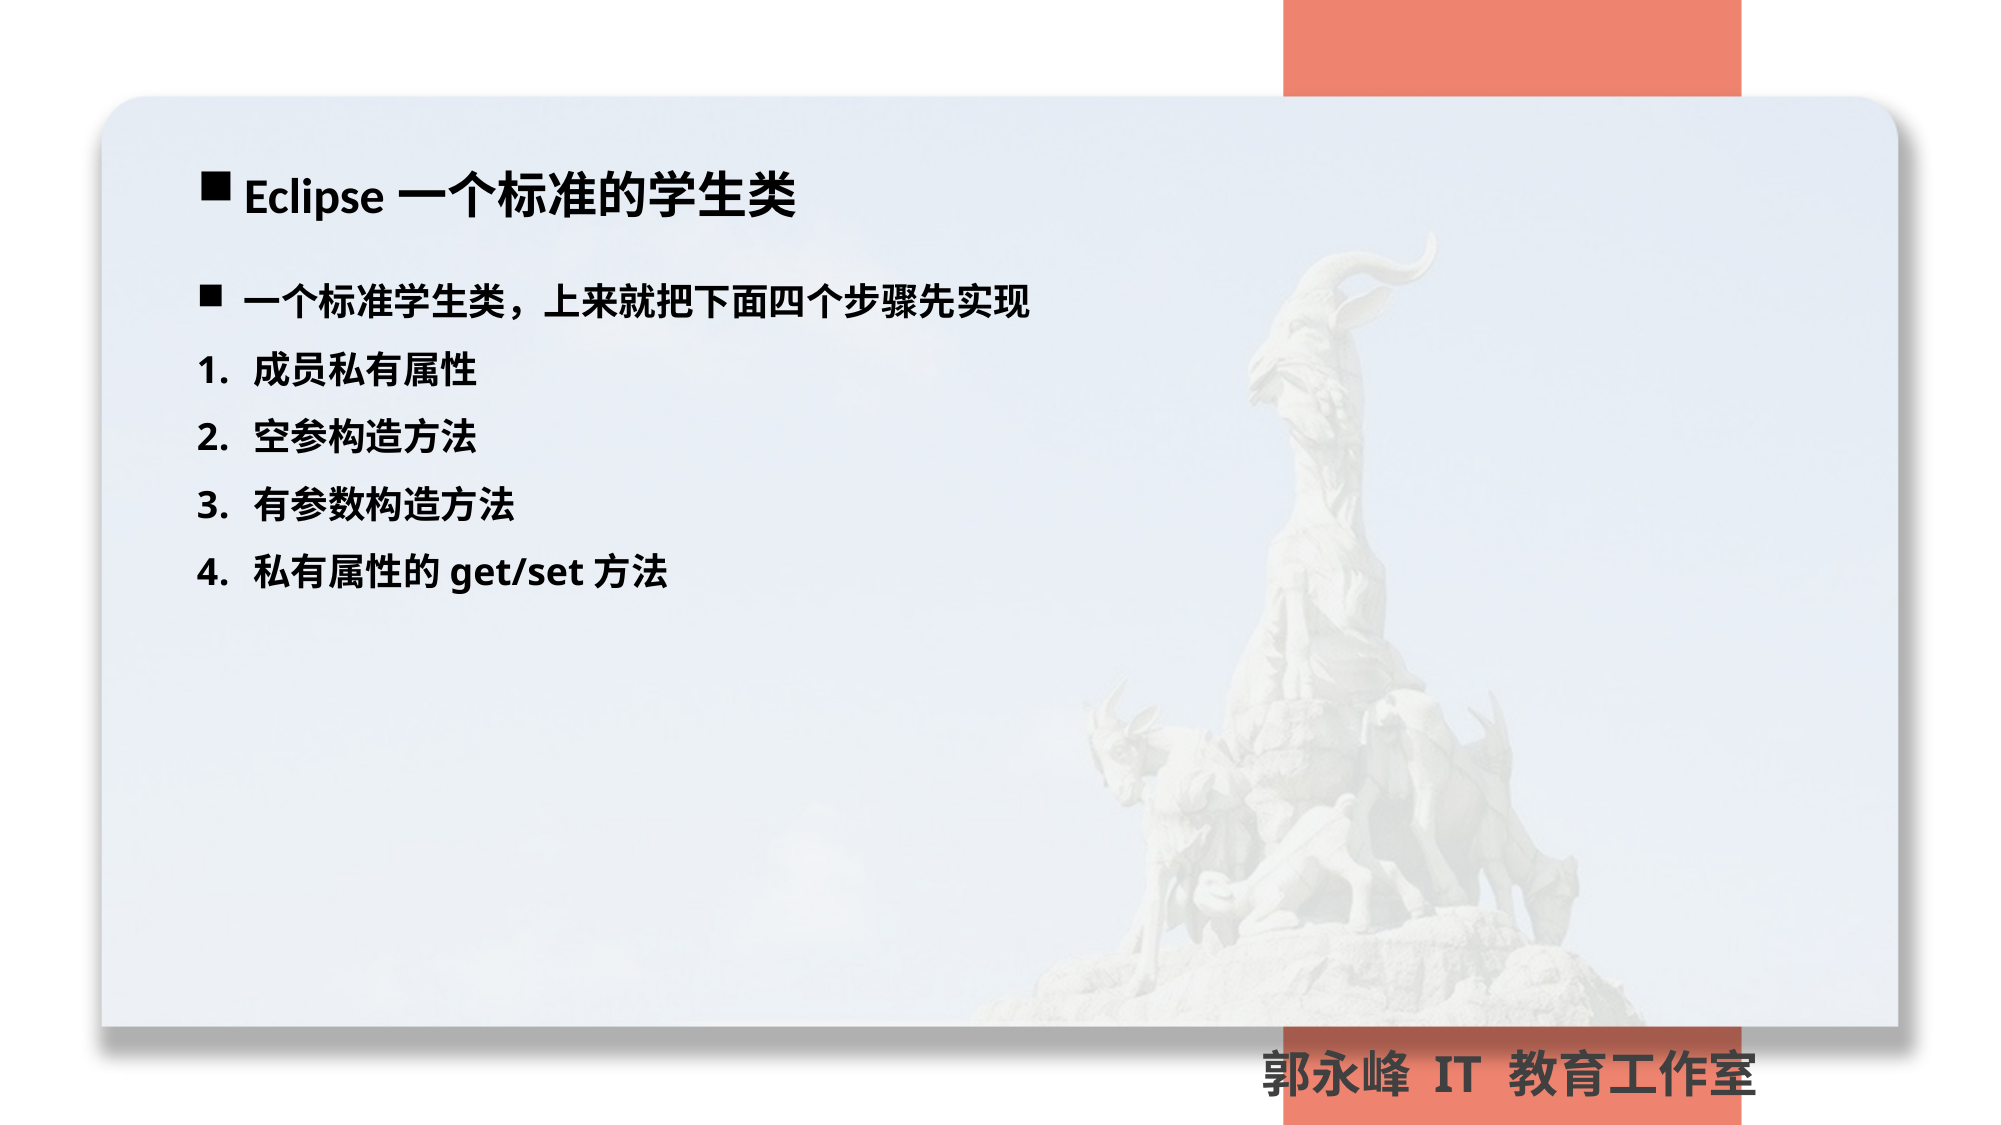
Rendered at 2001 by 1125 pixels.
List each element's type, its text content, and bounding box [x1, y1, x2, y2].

text_box 一个标准学生类，上来就把下面四个步骤先实现 成员私有属性 空参构造方法 有参数构造方法 私有属性的get/set方法 [182, 248, 1383, 601]
picture [0, 0, 1998, 1125]
text_box Eclipse一个标准的学生类 [182, 155, 813, 231]
